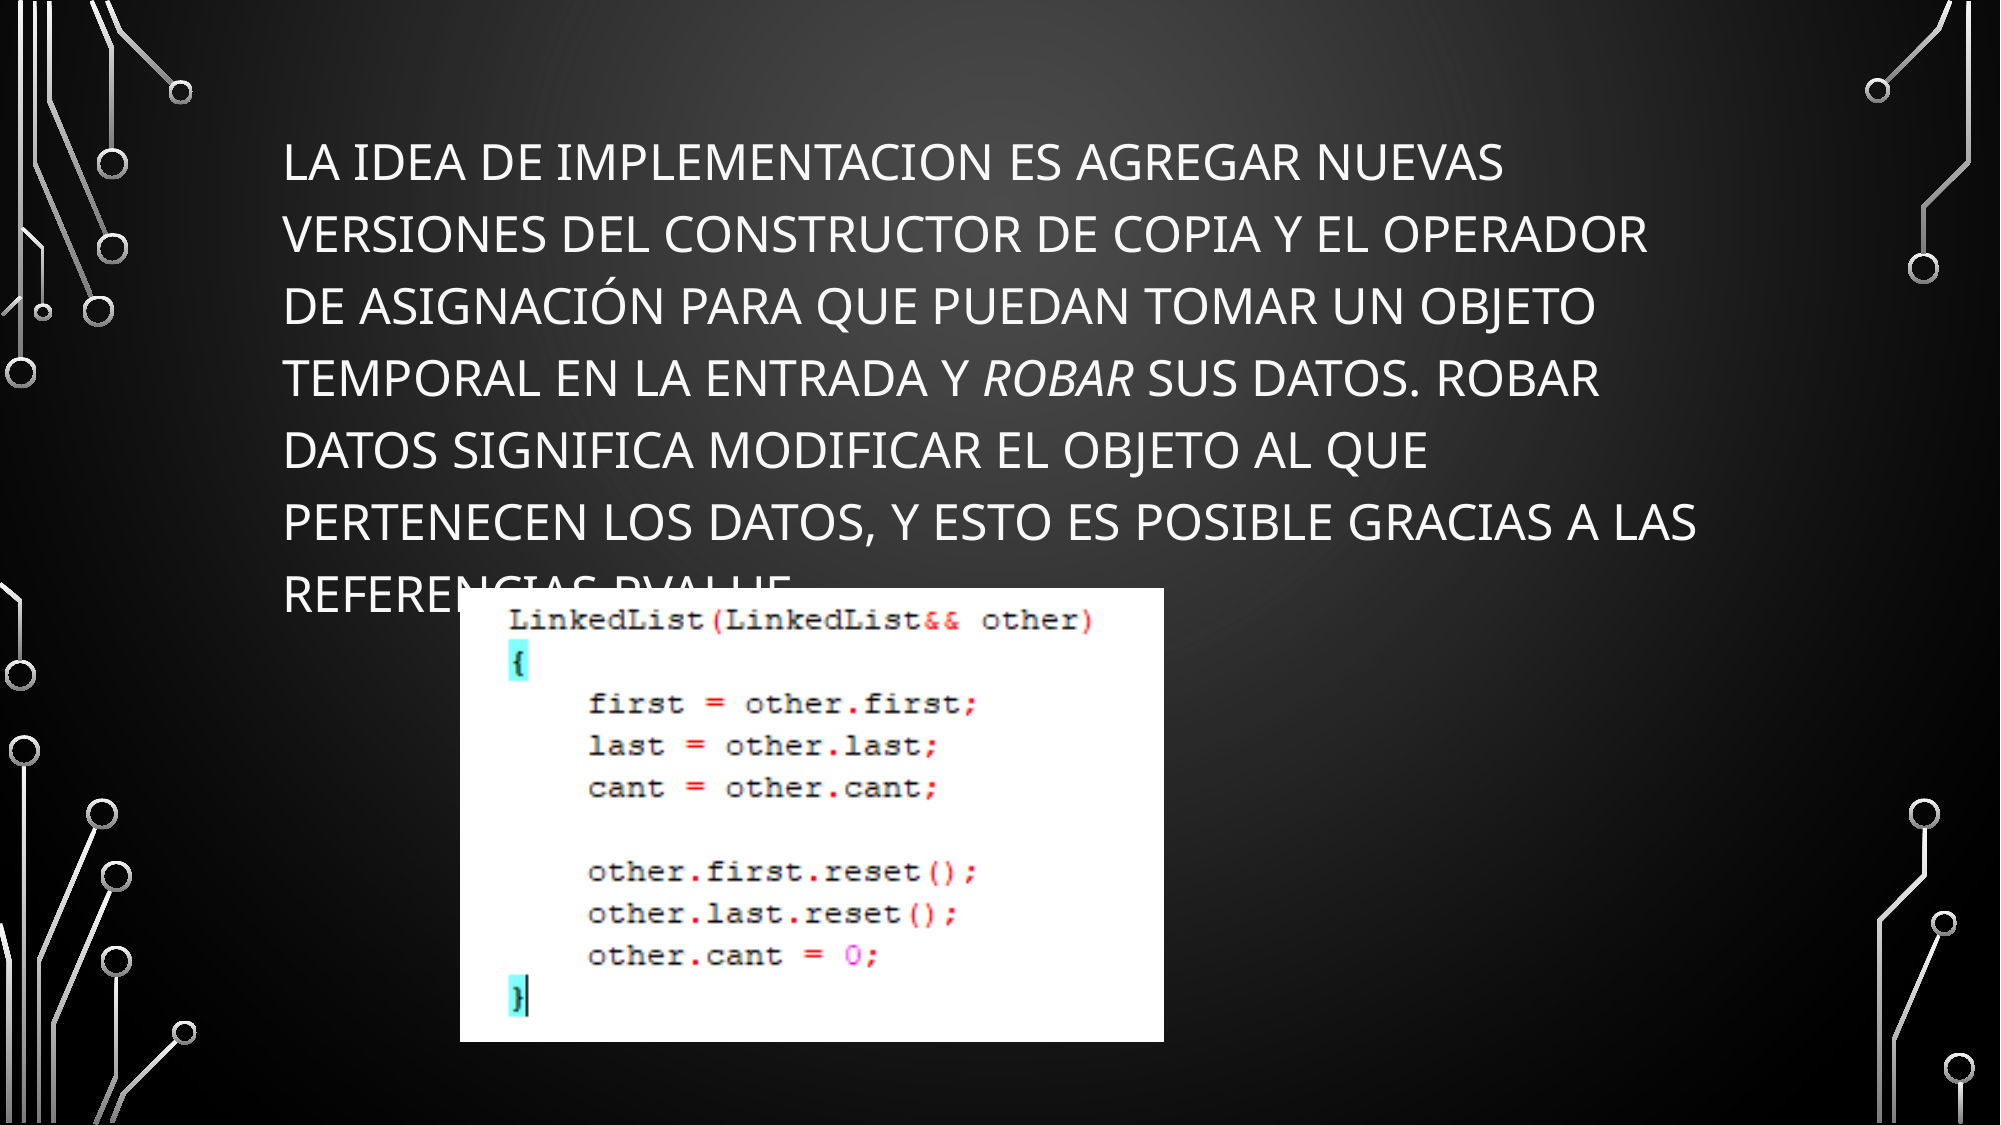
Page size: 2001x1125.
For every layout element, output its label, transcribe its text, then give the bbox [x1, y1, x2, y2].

picture [460, 588, 1164, 1042]
text_box La idea de implementacion es agregar nuevas versiones del constructor de copia y el operador de asignación para que puedan tomar un objeto temporal en la entrada y robar sus datos. Robar datos significa modificar el objeto al que pertenecen los datos, y esto es posible gracias a las referencias rvalue. [267, 110, 1735, 1068]
